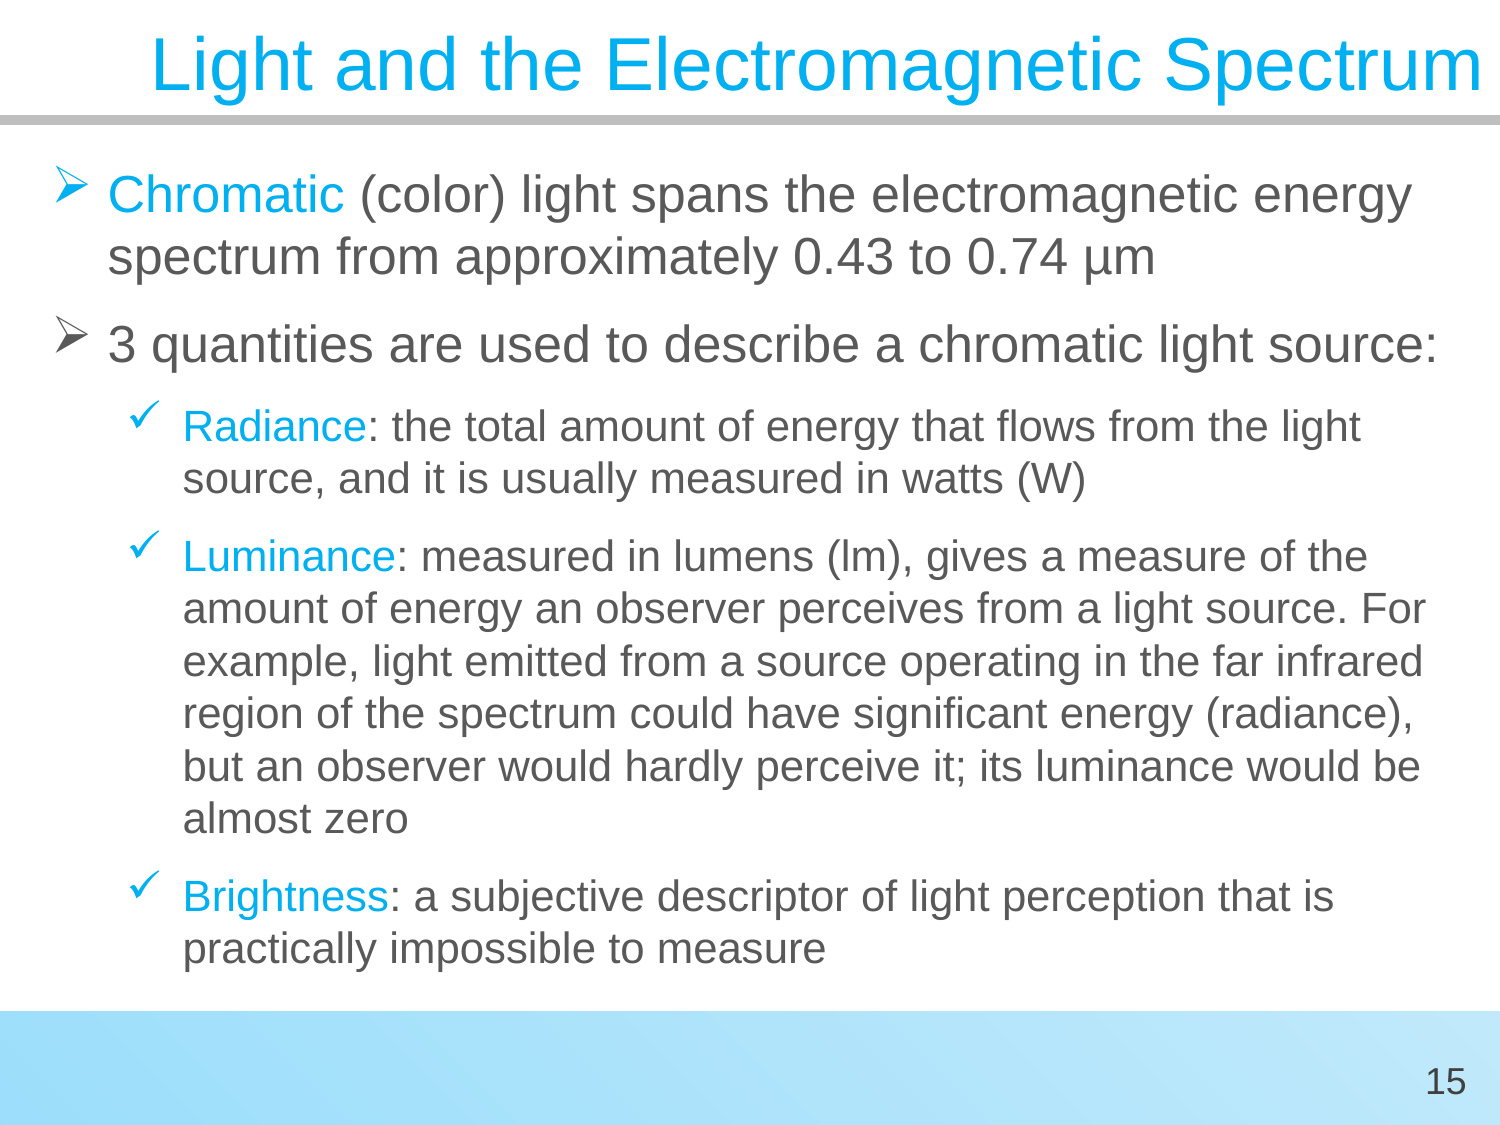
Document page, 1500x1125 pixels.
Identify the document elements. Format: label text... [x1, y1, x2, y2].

title Light and the Electromagnetic Spectrum [0, 0, 1500, 121]
text_box Chromatic (color) light spans the electromagnetic energy spectrum from approximately 0.43 to 0.74 µm 3 quantities are used to describe a chromatic light source: Radiance: the total amount of energy that flows from the light source, and it is usually measured in watts (W) Luminance: measured in lumens (lm), gives a measure of the amount of energy an observer perceives from a light source. For example, light emitted from a source operating in the far infrared region of the spectrum could have significant energy (radiance), but an observer would hardly perceive it; its luminance would be almost zero Brightness: a subjective descriptor of light perception that is practically impossible to measure [36, 152, 1460, 1008]
